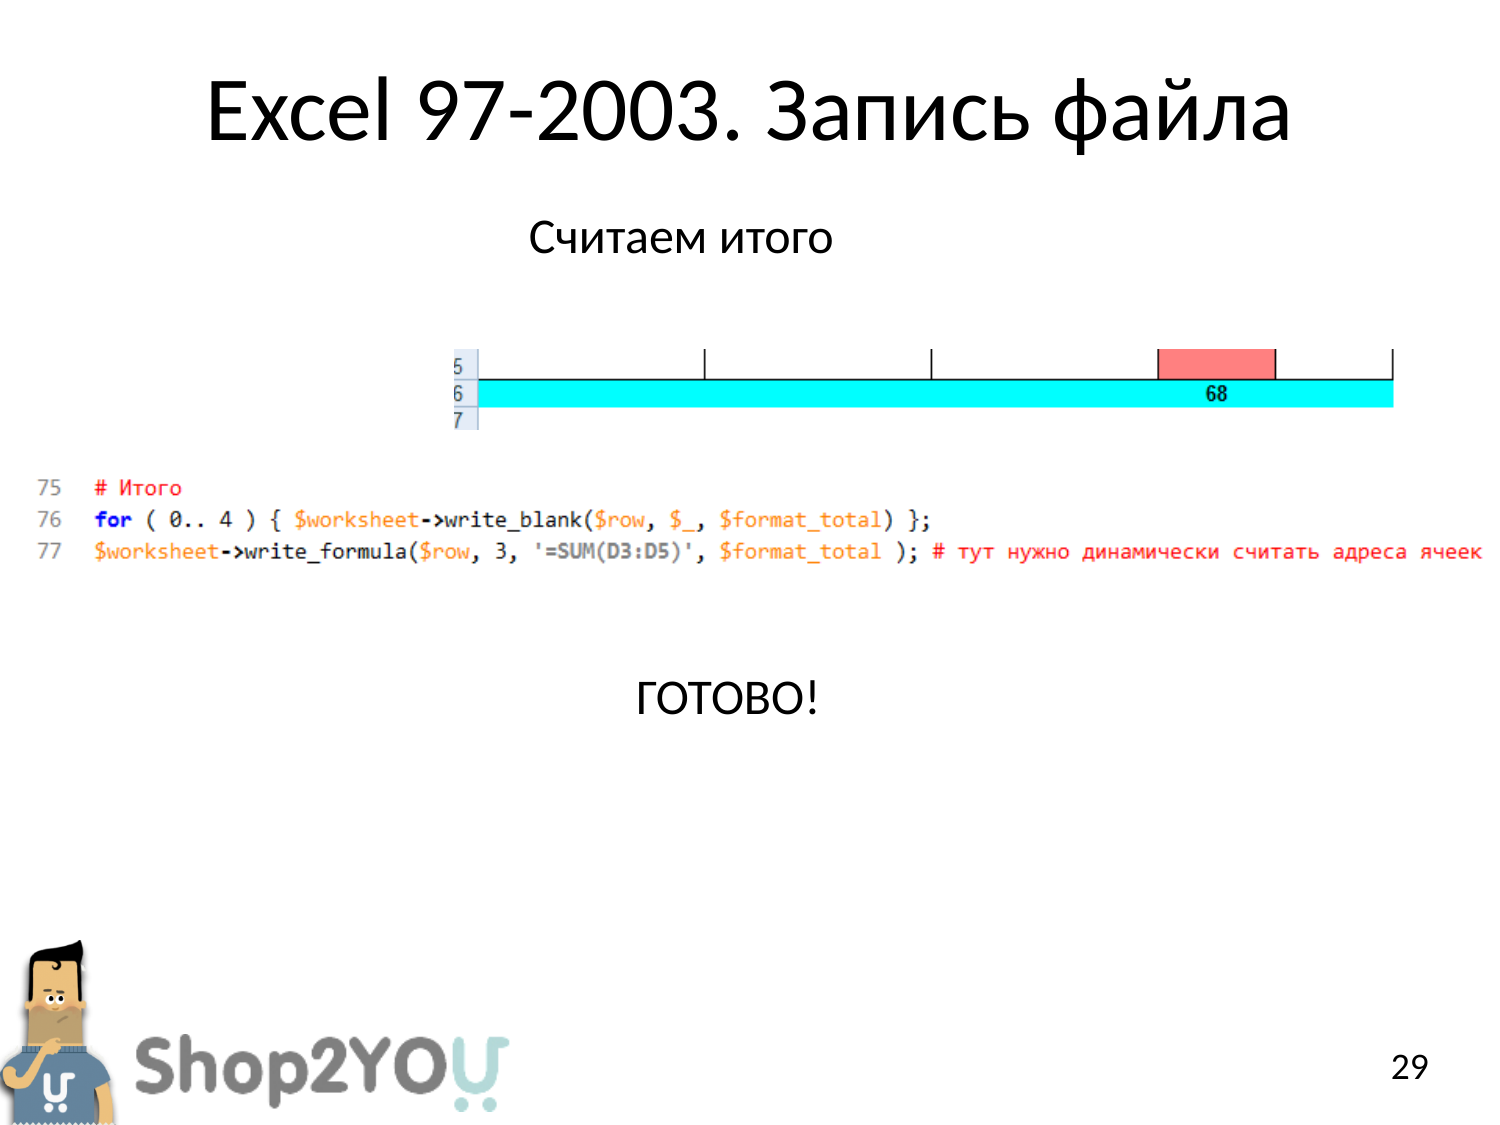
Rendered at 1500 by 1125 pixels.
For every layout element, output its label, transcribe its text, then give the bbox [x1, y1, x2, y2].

picture [454, 349, 1411, 430]
picture [0, 940, 511, 1125]
text_box ГОТОВО! [621, 656, 836, 732]
picture [26, 467, 1500, 570]
title Excel 97-2003. Запись файла [40, 30, 1460, 178]
text_box 29 [1376, 1034, 1471, 1095]
subtitle Считаем итого [513, 196, 881, 291]
